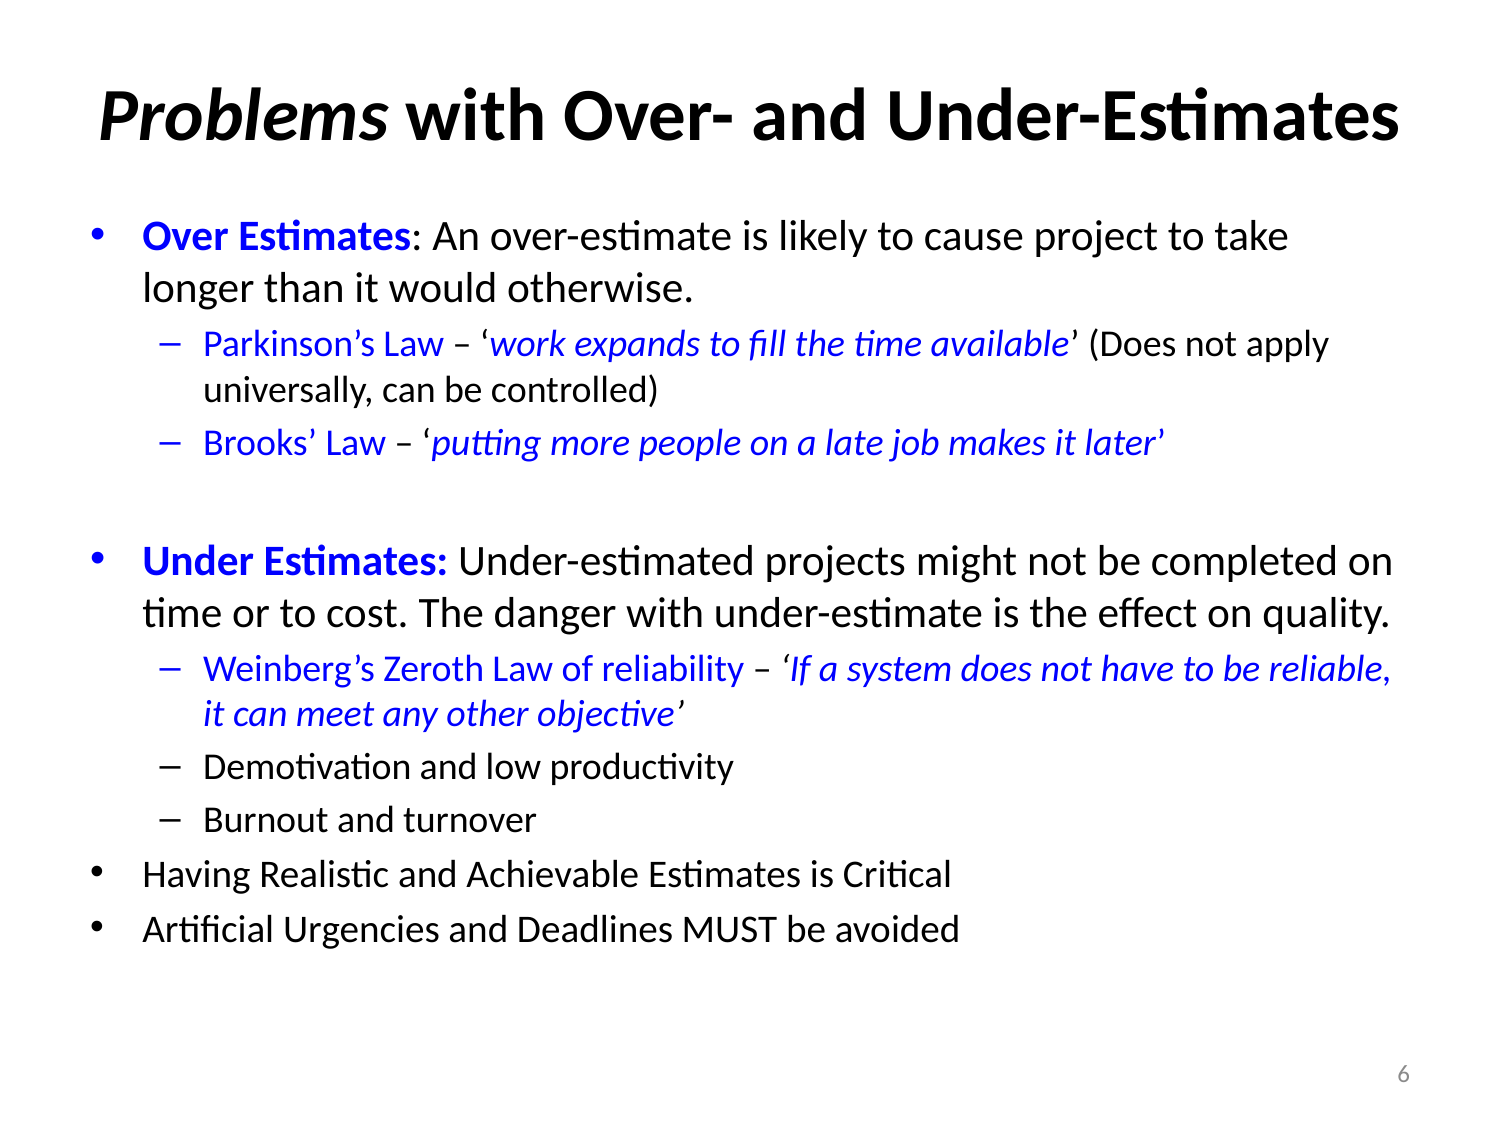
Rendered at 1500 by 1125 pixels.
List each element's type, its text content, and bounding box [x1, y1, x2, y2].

slide_number 6 [1074, 1042, 1425, 1103]
title Problems with Over- and Under-Estimates [75, 45, 1425, 175]
list Over Estimates: An over-estimate is likely to cause project to take longer than it would otherwise. Parkinson’s Law – ‘work expands to fill the time available’ (Does not apply universally, can be controlled) Brooks’ Law – ‘putting more people on a late job makes it later’ Under Estimates: Under-estimated projects might not be completed on time or to cost. The danger with under-estimate is the effect on quality. Weinberg’s Zeroth Law of reliability – ‘If a system does not have to be reliable, it can meet any other objective’ Demotivation and low productivity Burnout and turnover Having Realistic and Achievable Estimates is Critical Artificial Urgencies and Deadlines MUST be avoided [75, 200, 1425, 1013]
